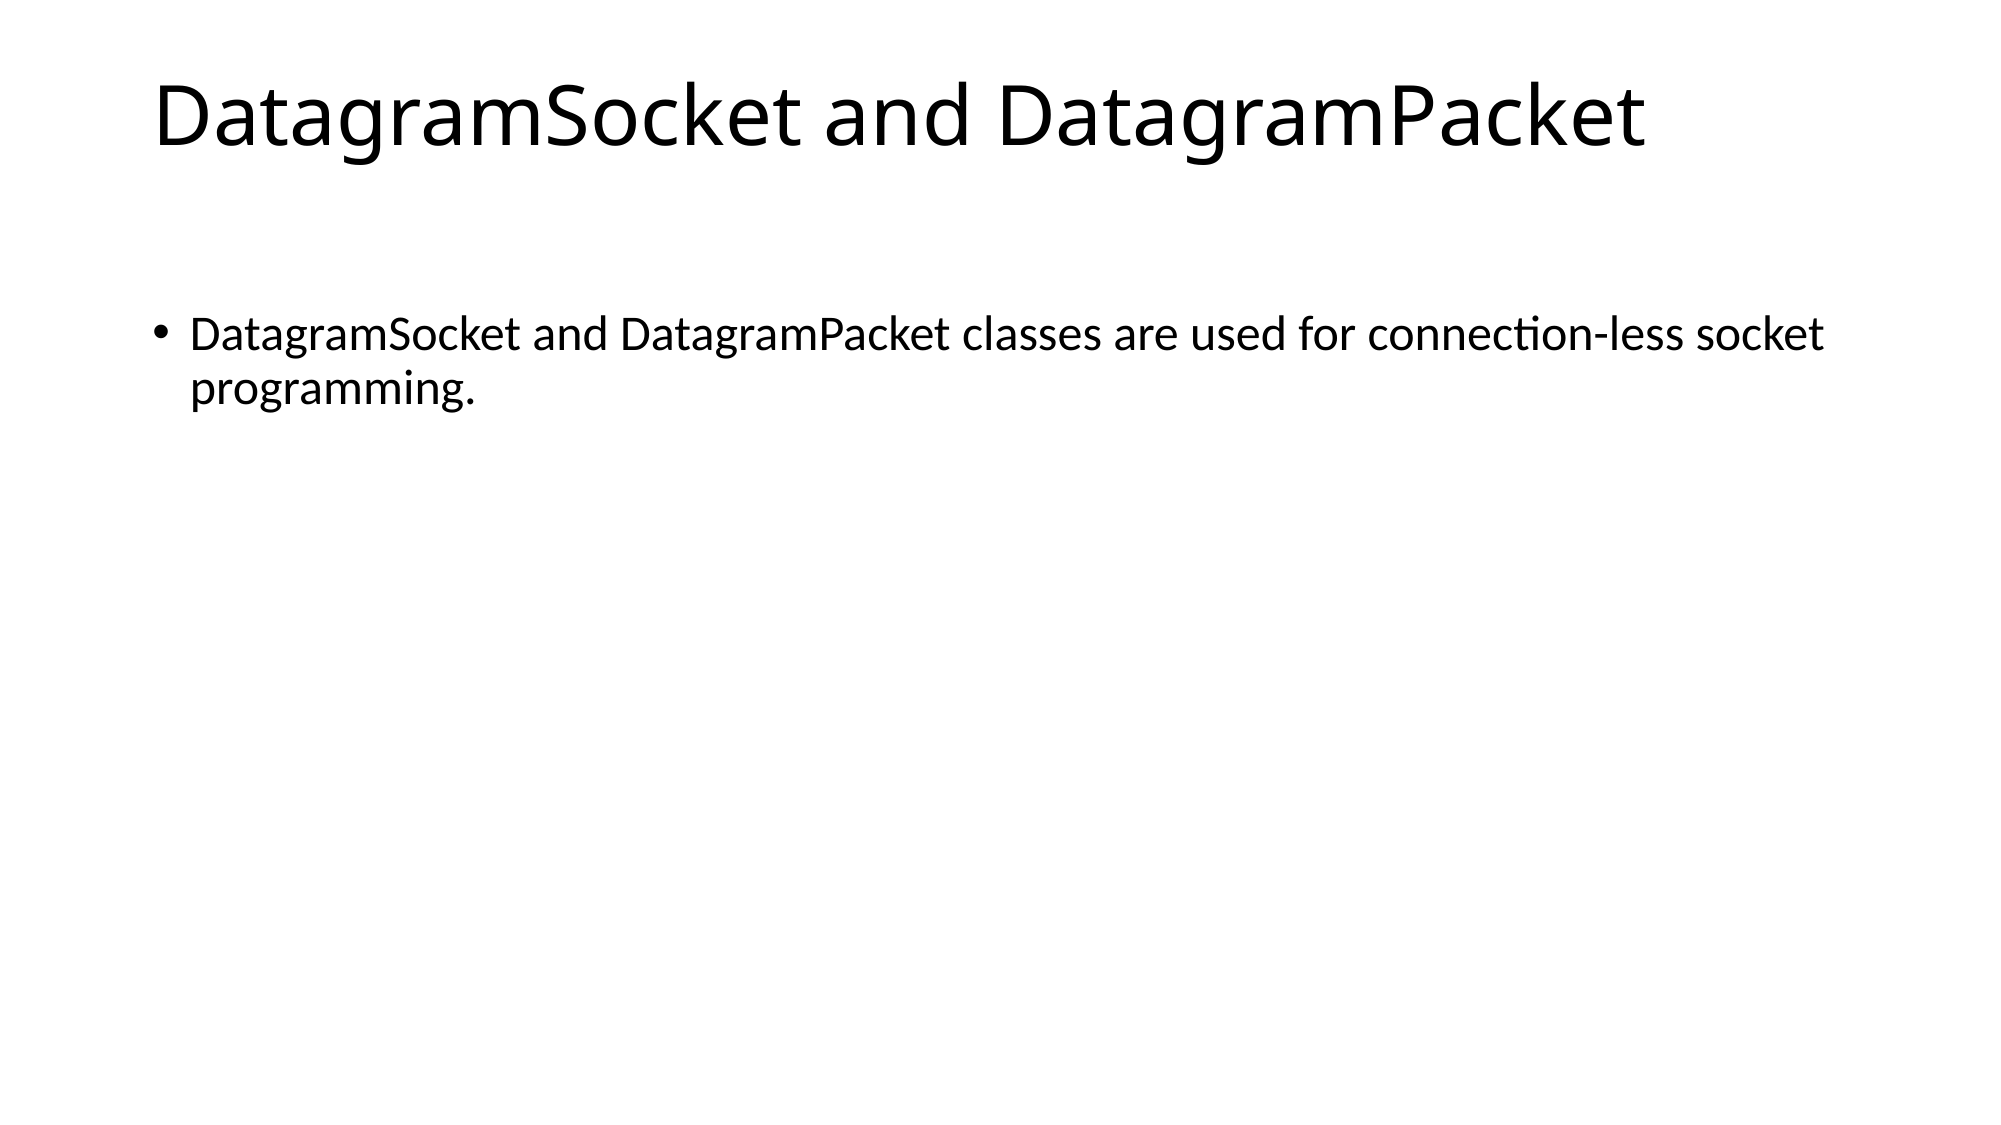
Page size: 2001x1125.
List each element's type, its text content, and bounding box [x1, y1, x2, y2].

list DatagramSocket and DatagramPacket classes are used for connection-less socket programming. [137, 299, 1863, 1014]
title DatagramSocket and DatagramPacket [137, 59, 1863, 278]
